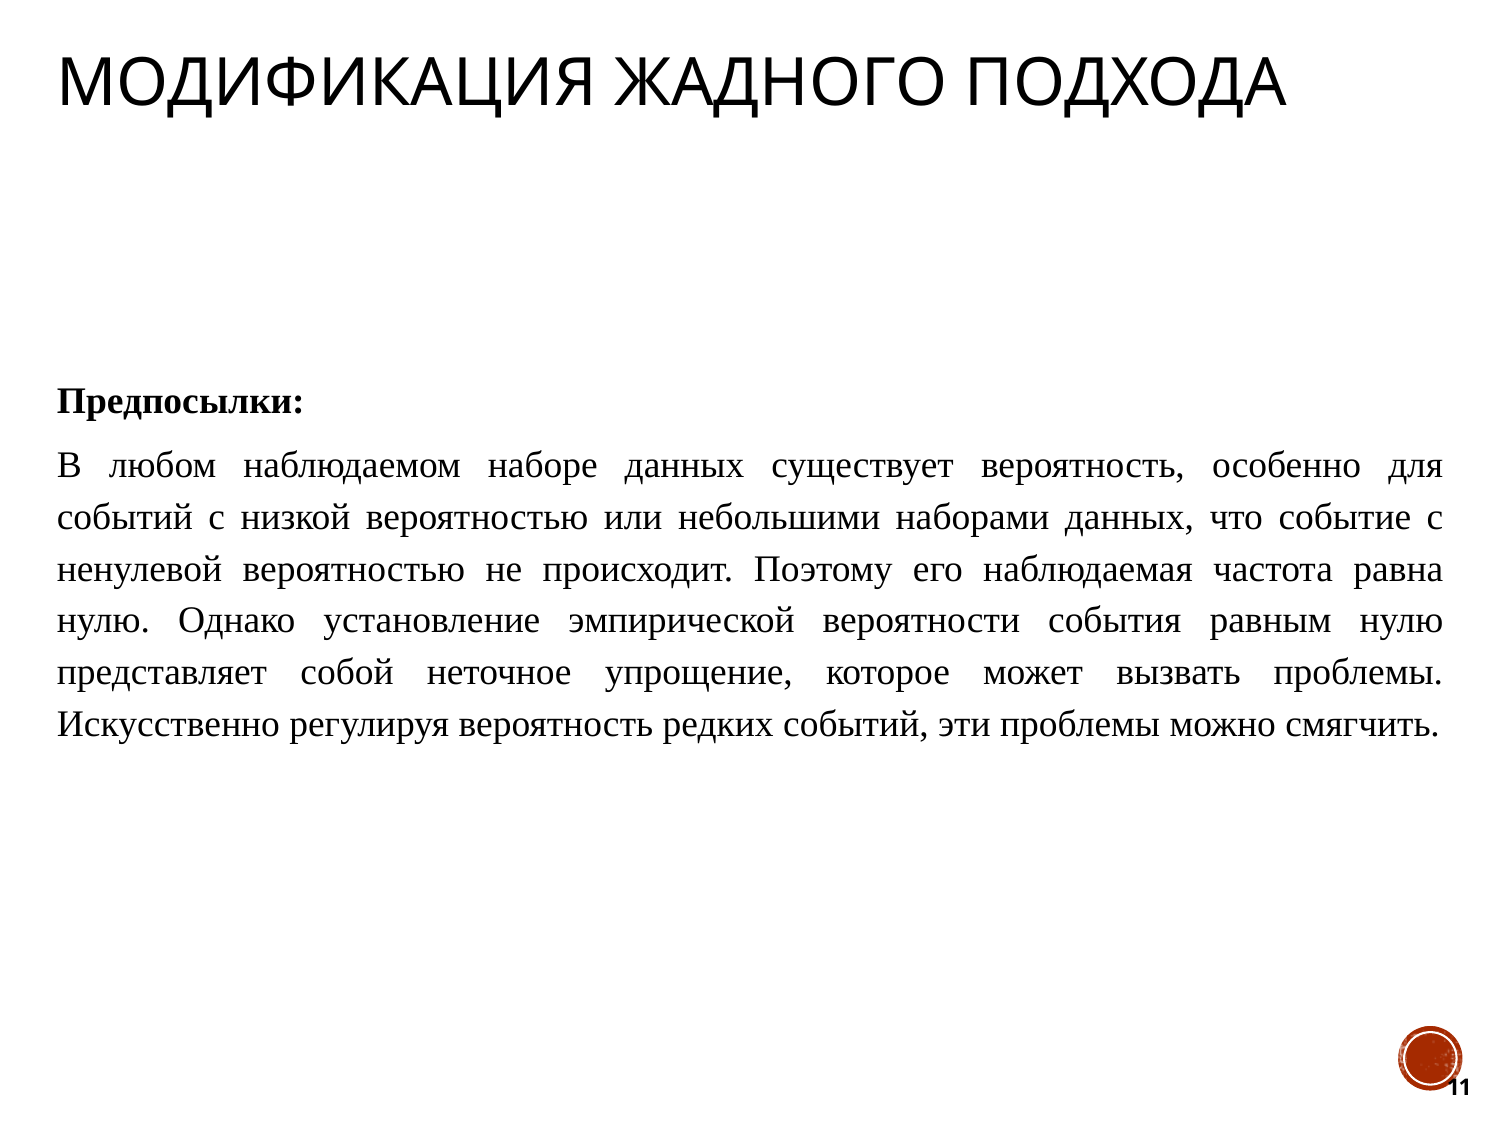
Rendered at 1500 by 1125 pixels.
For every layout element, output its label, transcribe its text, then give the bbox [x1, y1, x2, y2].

slide_number 11 [1419, 1051, 1500, 1125]
title Модификация жадного подхода [41, 11, 1317, 156]
text_box Предпосылки: В любом наблюдаемом наборе данных существует вероятность, особенно для событий с низкой вероятностью или небольшими наборами данных, что событие с ненулевой вероятностью не происходит. Поэтому его наблюдаемая частота равна нулю. Однако установление эмпирической вероятности события равным нулю представляет собой неточное упрощение, которое может вызвать проблемы. Искусственно регулируя вероятность редких событий, эти проблемы можно смягчить. [42, 361, 1460, 752]
